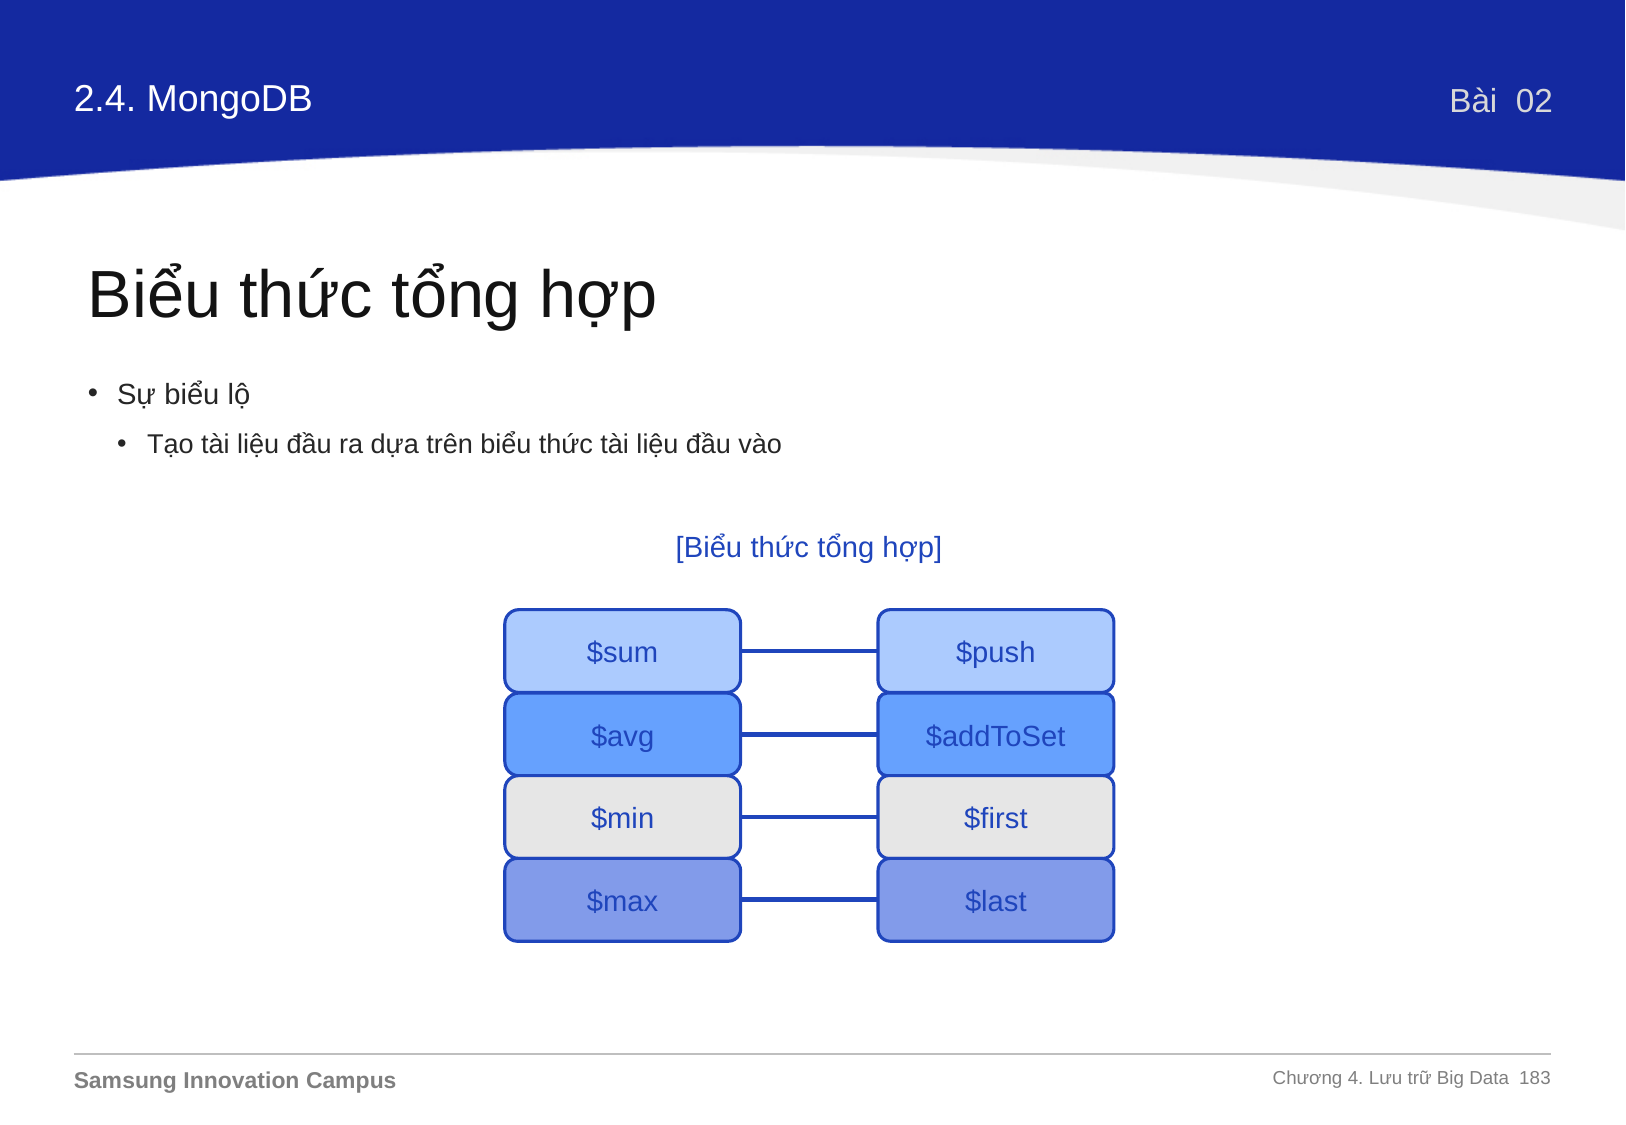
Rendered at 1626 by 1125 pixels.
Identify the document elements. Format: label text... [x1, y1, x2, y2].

picture [0, 0, 1625, 1125]
list Biểu thức tổng hợp [87, 249, 1531, 331]
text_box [504, 609, 1115, 942]
list Bài 02 [1423, 79, 1554, 120]
list 2.4. MongoDB [73, 73, 980, 119]
text_box [Biểu thức tổng hợp] [660, 521, 959, 572]
list Sự biểu lộ Tạo tài liệu đầu ra dựa trên biểu thức tài liệu đầu vào [87, 365, 1531, 516]
